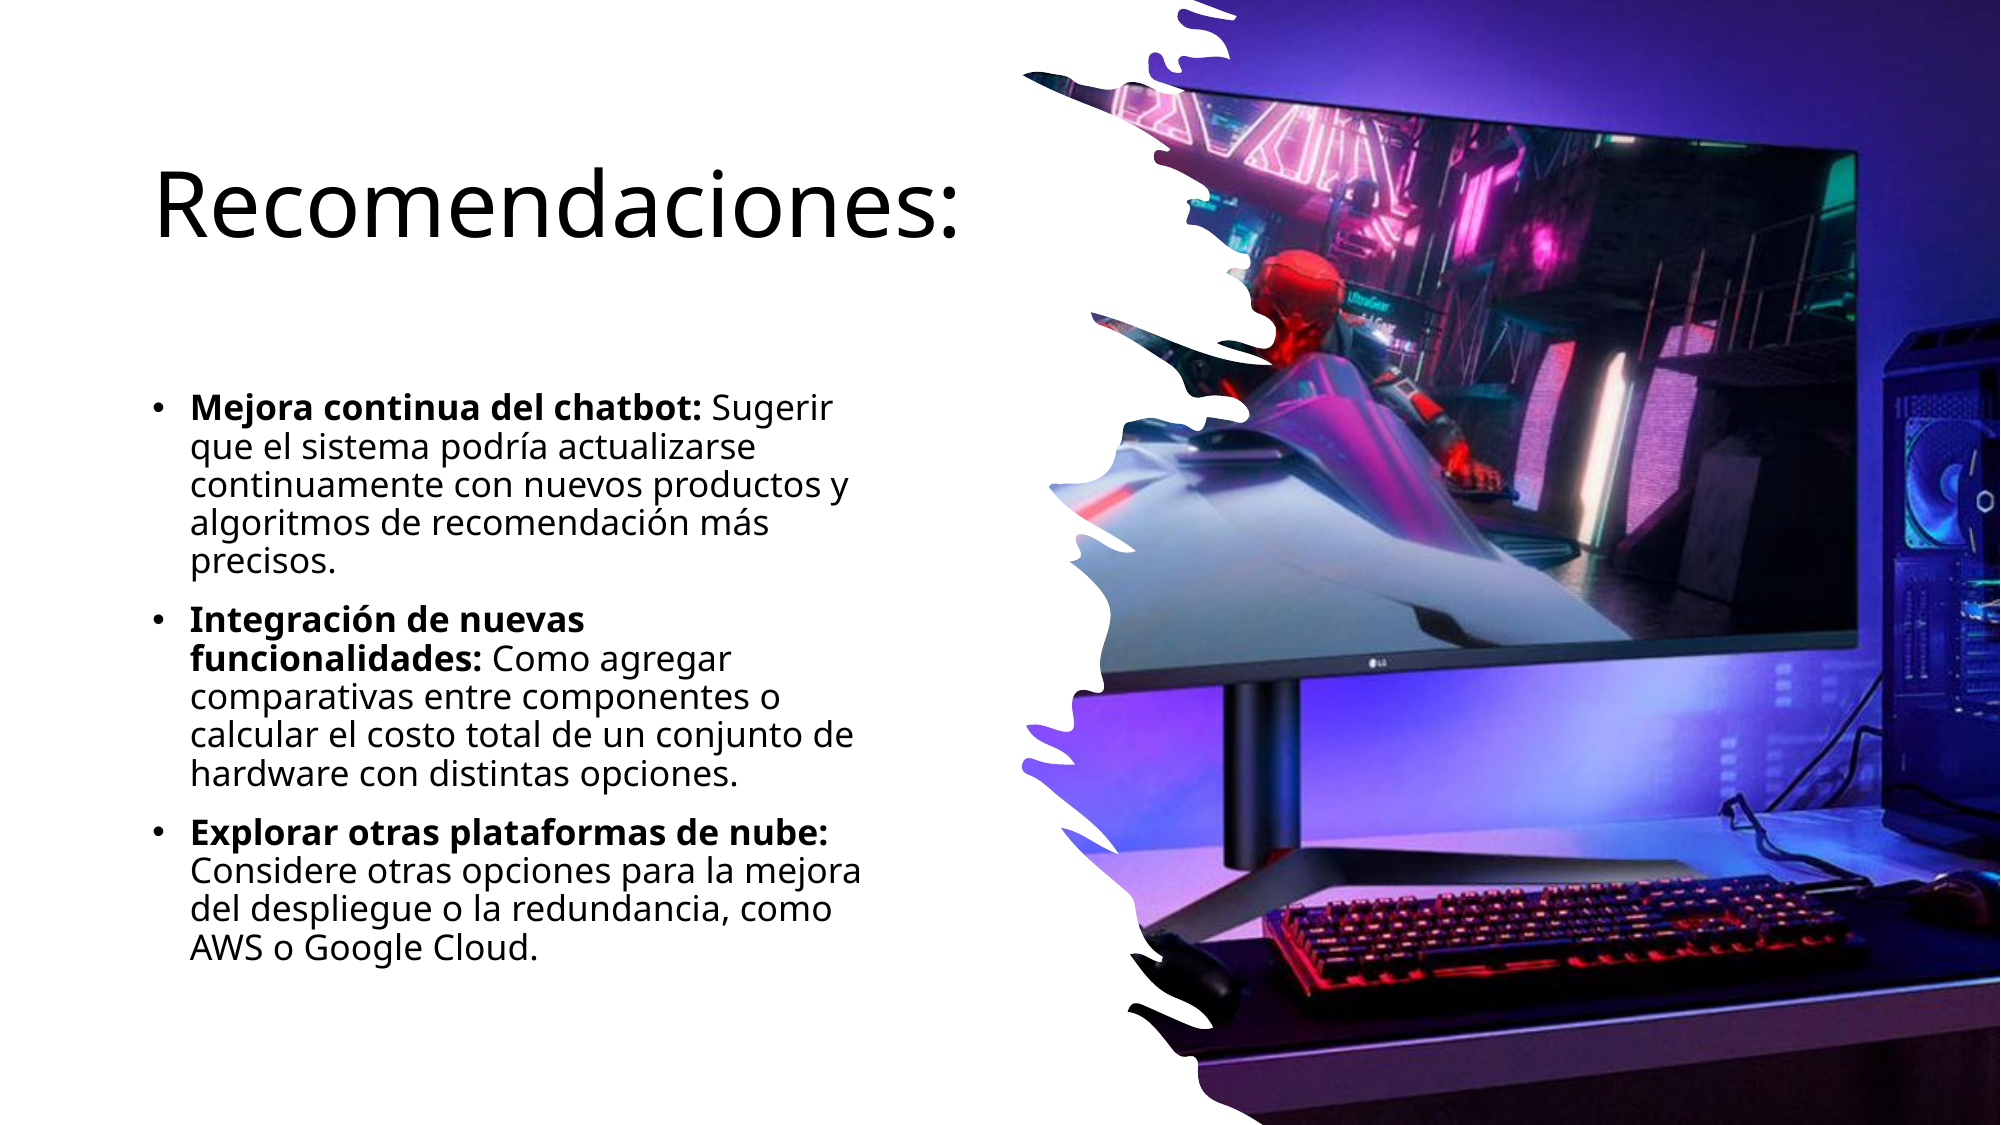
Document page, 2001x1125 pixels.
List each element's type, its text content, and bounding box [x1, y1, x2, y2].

title Recomendaciones: [137, 59, 999, 357]
picture [1021, 0, 2000, 1125]
text_box [0, 0, 1021, 1125]
list Mejora continua del chatbot: Sugerir que el sistema podría actualizarse continuamente con nuevos productos y algoritmos de recomendación más precisos. Integración de nuevas funcionalidades: Como agregar comparativas entre componentes o calcular el costo total de un conjunto de hardware con distintas opciones. Explorar otras plataformas de nube: Considere otras opciones para la mejora del despliegue o la redundancia, como AWS o Google Cloud. [137, 382, 896, 1014]
